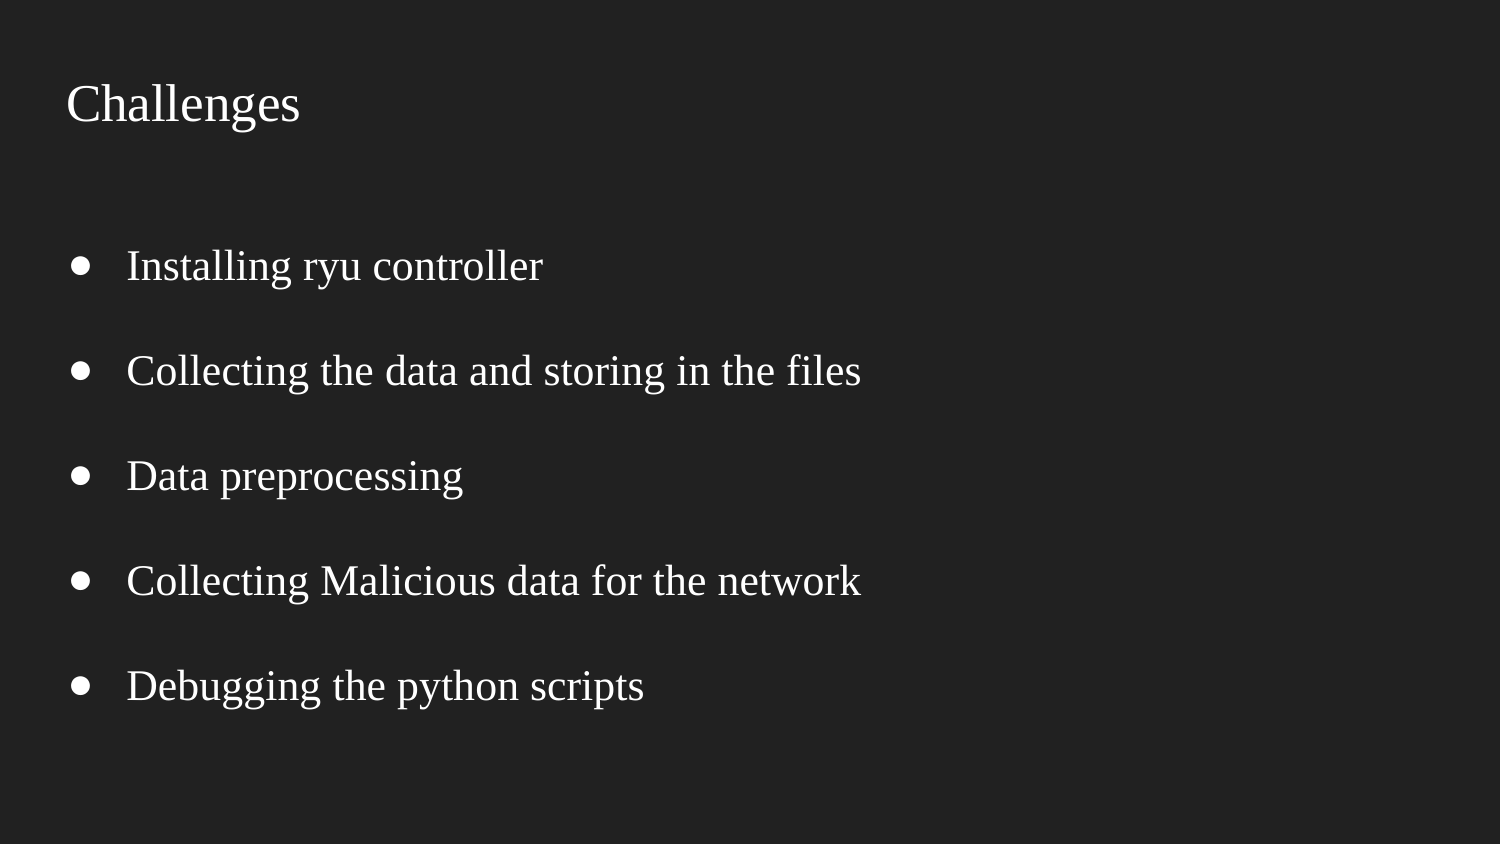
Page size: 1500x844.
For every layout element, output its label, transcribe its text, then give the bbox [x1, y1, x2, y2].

title Challenges [51, 53, 1449, 148]
list Installing ryu controller Collecting the data and storing in the files Data preprocessing Collecting Malicious data for the network Debugging the python scripts [36, 169, 1435, 784]
